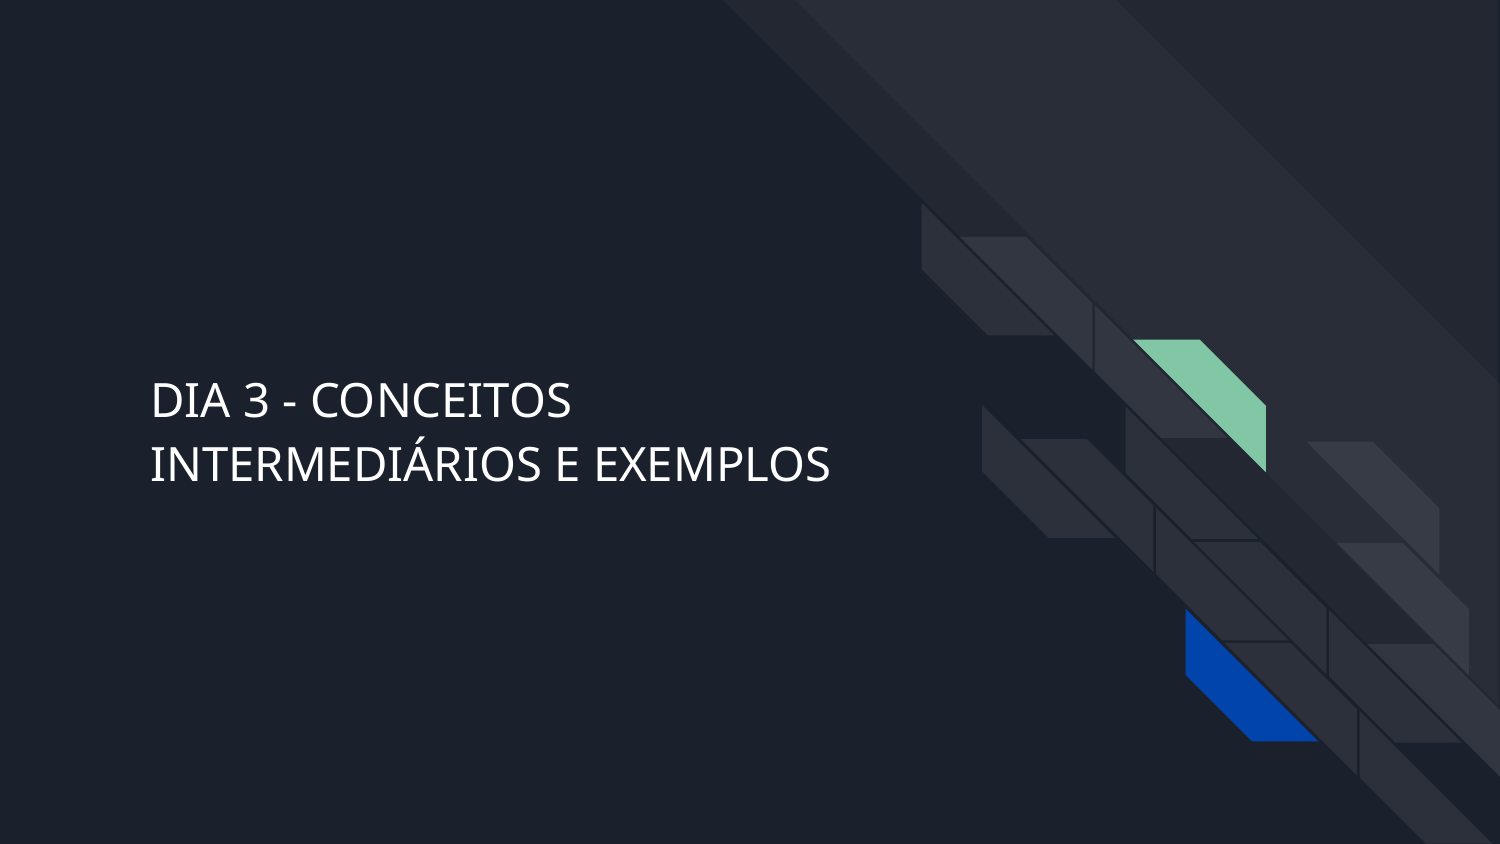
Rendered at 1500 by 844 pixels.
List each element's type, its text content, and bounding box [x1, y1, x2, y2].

title DIA 3 - CONCEITOS INTERMEDIÁRIOS E EXEMPLOS [135, 336, 888, 526]
